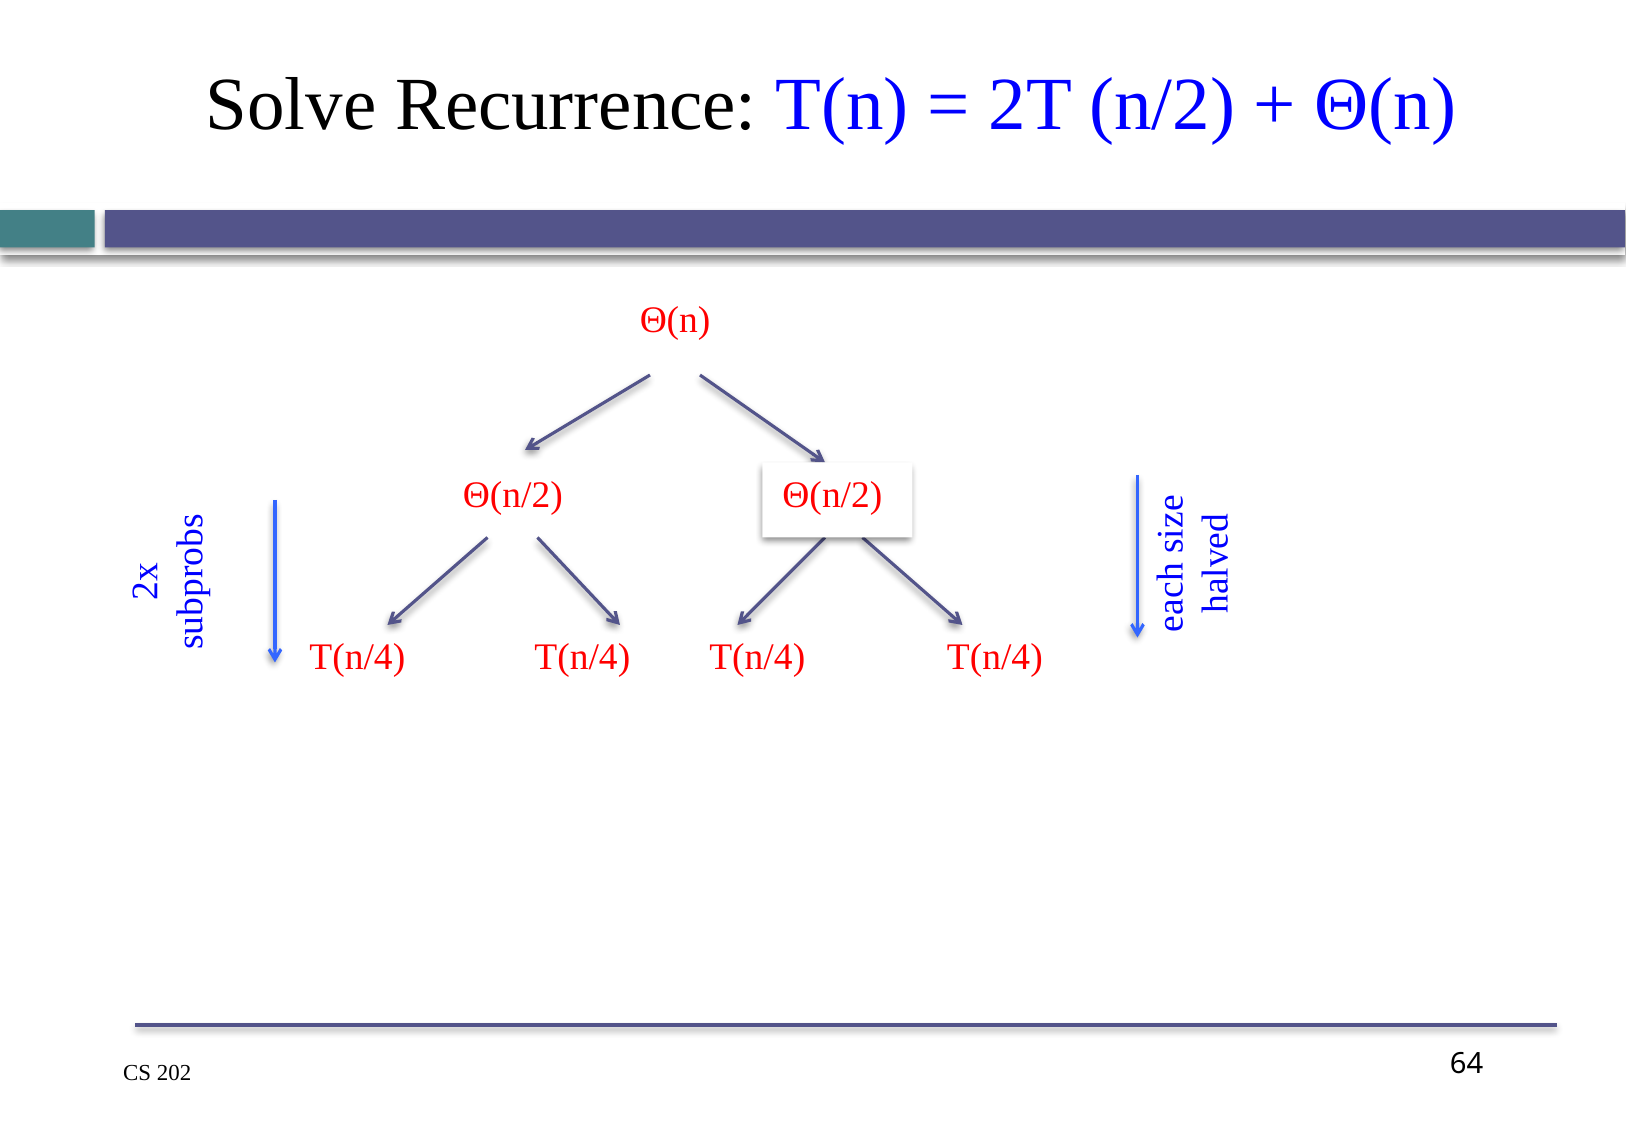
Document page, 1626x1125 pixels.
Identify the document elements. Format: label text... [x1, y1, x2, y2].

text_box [737, 537, 826, 626]
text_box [699, 374, 826, 463]
text_box [762, 462, 913, 538]
text_box T(n/4) [519, 624, 646, 685]
text_box Θ(n/2) [767, 462, 898, 523]
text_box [524, 374, 651, 451]
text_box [387, 537, 488, 626]
text_box T(n/4) [694, 624, 821, 685]
text_box T(n/4) [932, 624, 1058, 685]
text_box Θ(n/2) [447, 462, 578, 523]
text_box Θ(n) [624, 287, 726, 348]
text_box T(n/4) [294, 624, 421, 685]
title Solve Recurrence: T(n) = 2T (n/2) + Θ(n) [162, 0, 1500, 200]
text_box 2x subprobs [112, 499, 218, 665]
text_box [862, 537, 963, 626]
text_box each size halved [1137, 480, 1243, 648]
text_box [537, 537, 621, 626]
